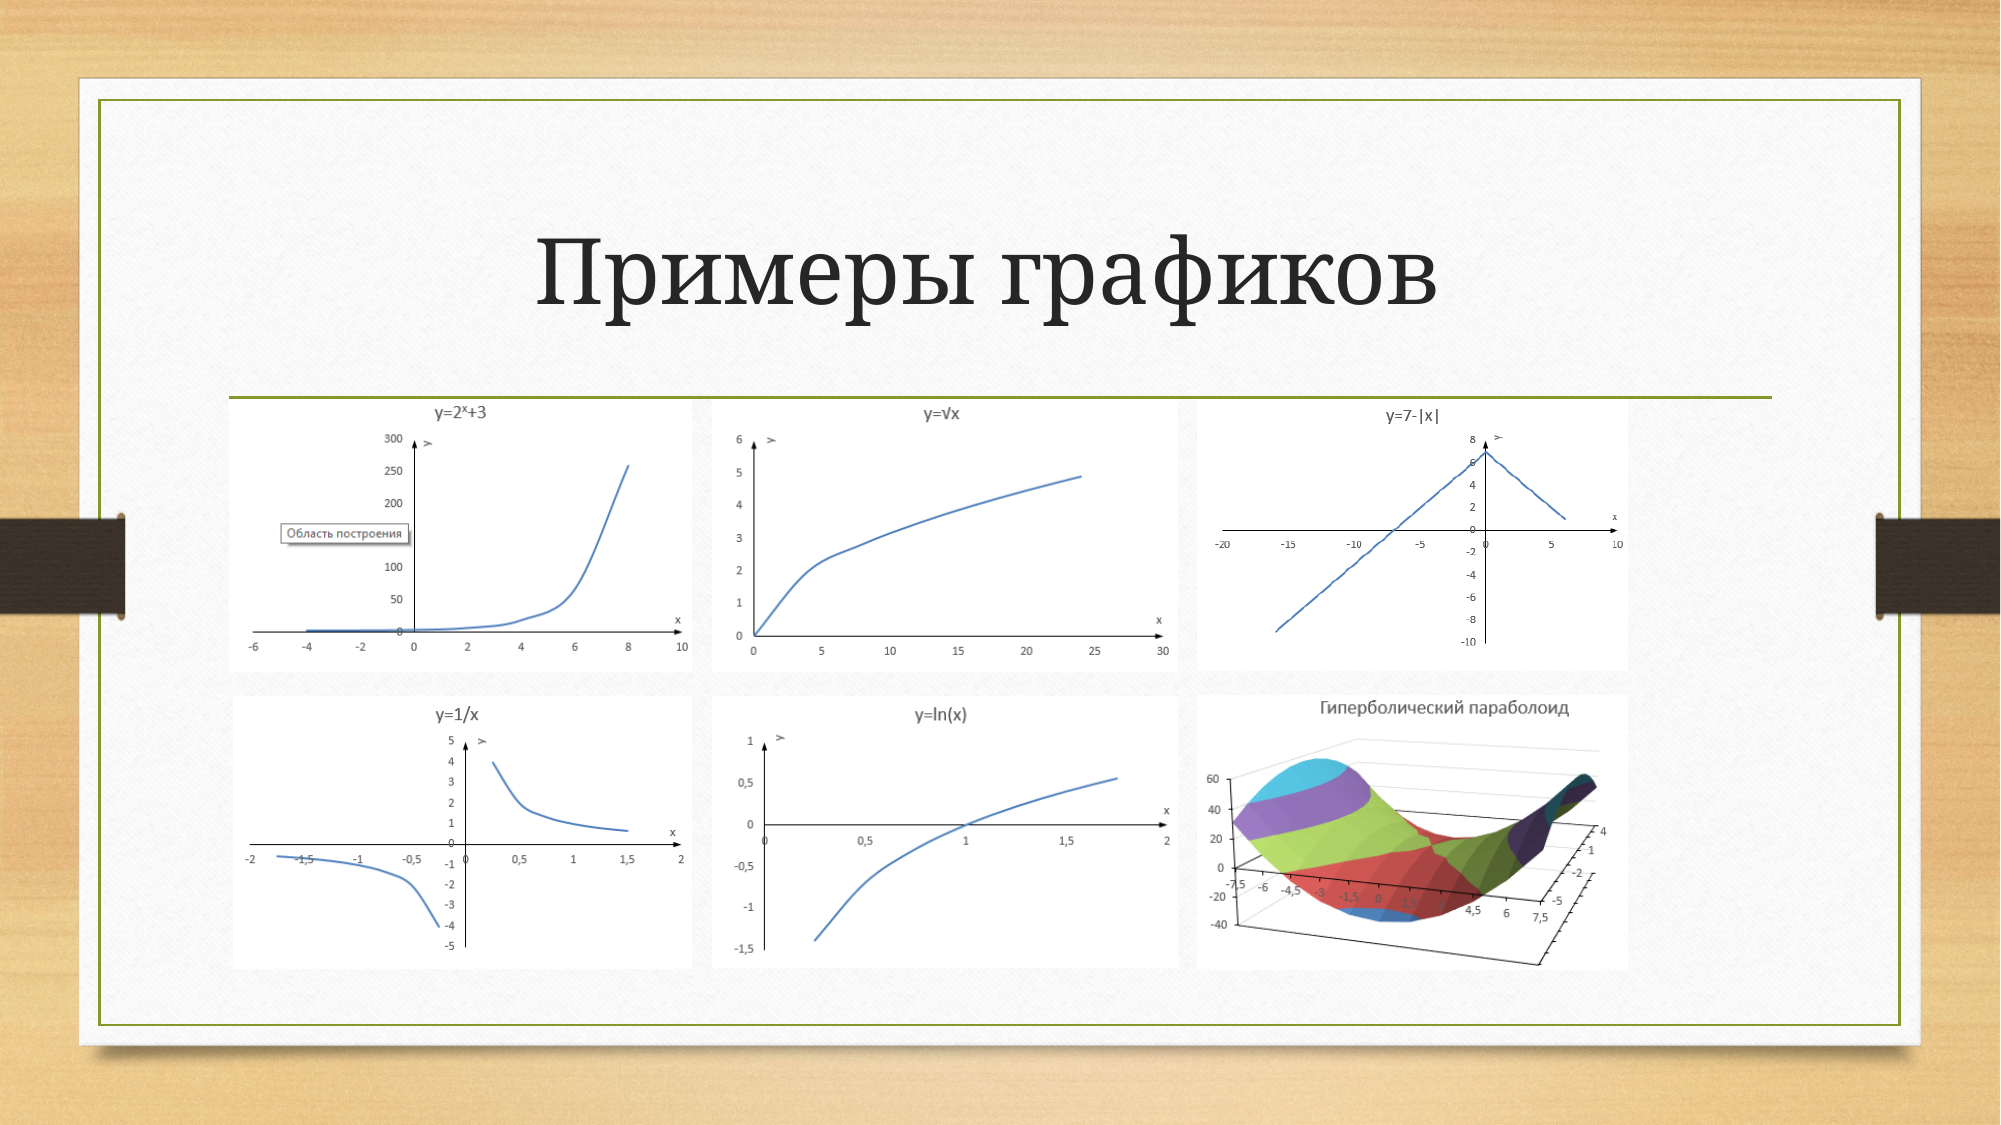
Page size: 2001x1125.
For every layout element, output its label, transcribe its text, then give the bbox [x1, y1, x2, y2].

title Примеры графиков [212, 161, 1788, 375]
picture [0, 0, 2001, 1125]
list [229, 399, 692, 673]
